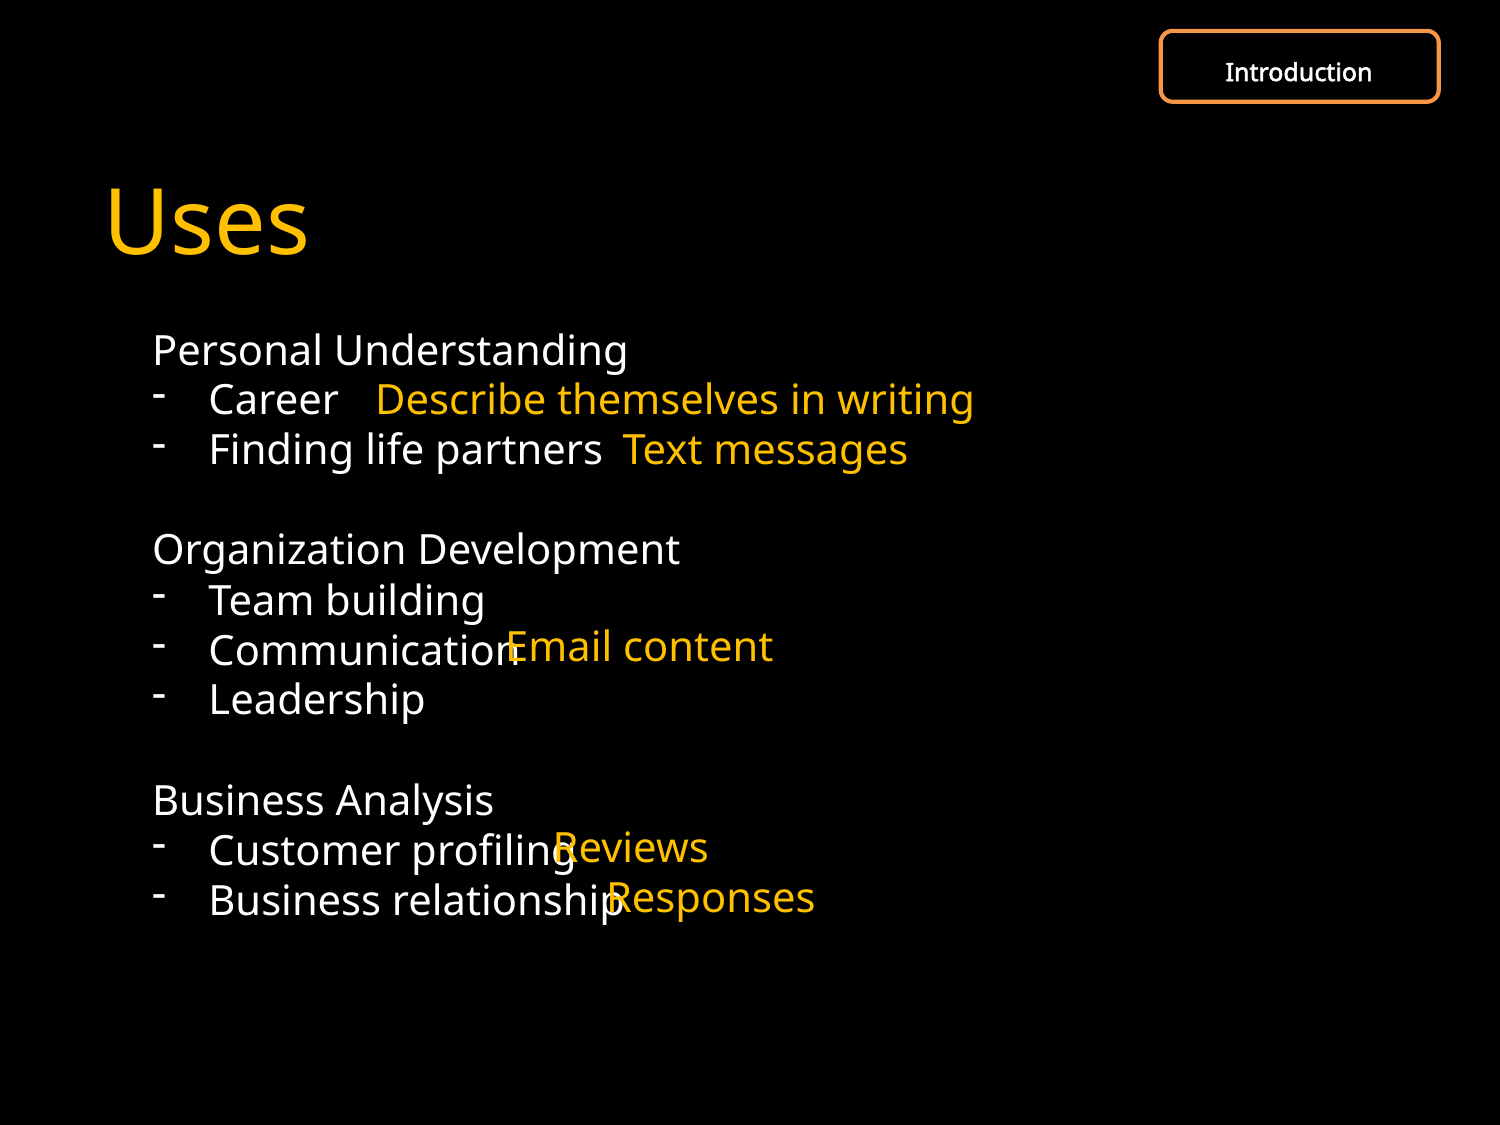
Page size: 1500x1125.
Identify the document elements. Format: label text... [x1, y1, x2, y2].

text_box Personal Understanding Career Finding life partners Organization Development Team building Communication Leadership Business Analysis Customer profiling Business relationship [137, 315, 750, 1047]
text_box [1104, 30, 1495, 102]
text_box Describe themselves in writing Text messages [360, 315, 1140, 492]
text_box Email content [490, 562, 1270, 692]
title Uses [88, 96, 1211, 338]
text_box [112, 290, 1058, 1094]
text_box Reviews Responses [537, 763, 1317, 940]
